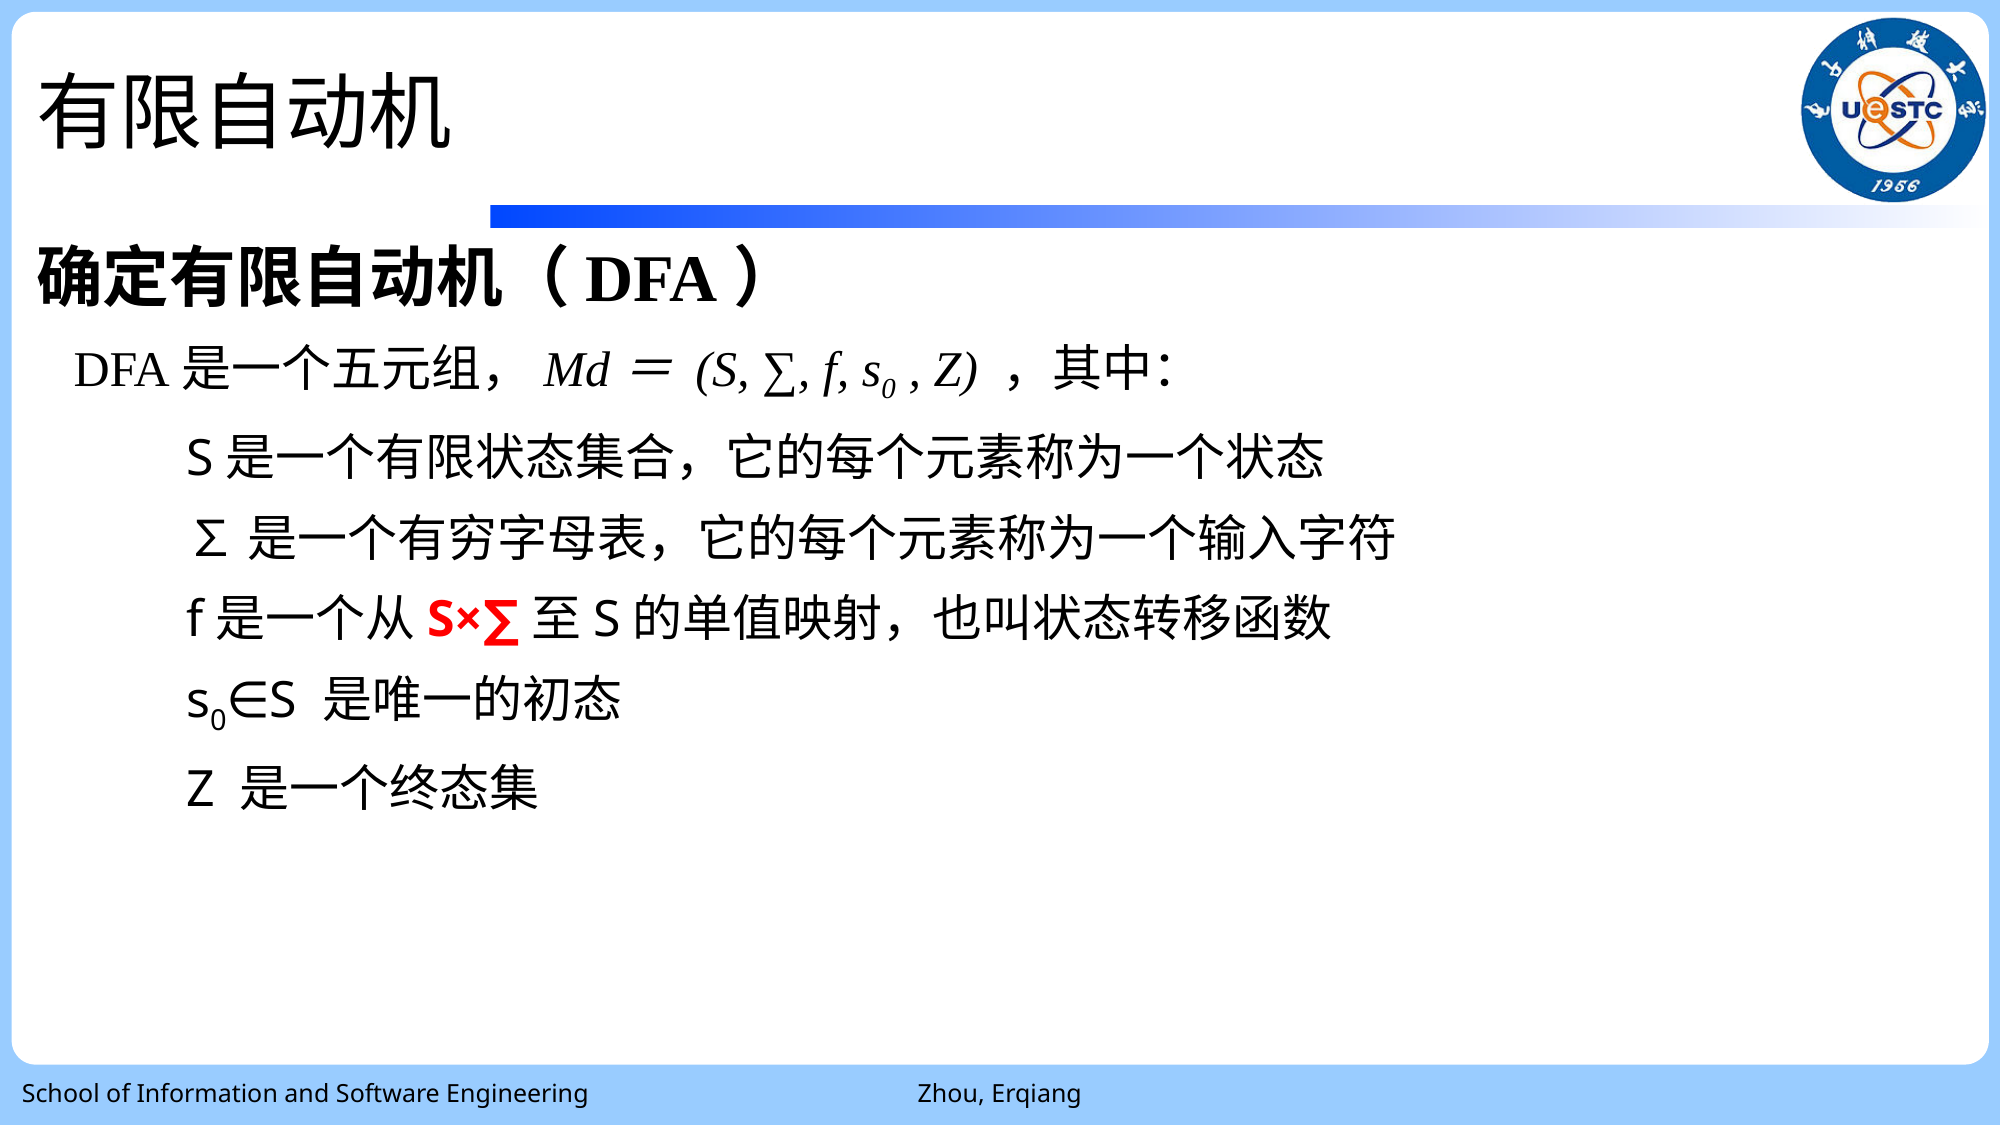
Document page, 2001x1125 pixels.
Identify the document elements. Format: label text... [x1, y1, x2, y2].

slide_number [1532, 1062, 1983, 1123]
footer Zhou, Erqiang [662, 1062, 1338, 1123]
text_box 1 [1136, 209, 1140, 227]
slide_number School of Information and Software Engineering [6, 1062, 655, 1123]
picture [1789, 6, 1998, 215]
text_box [1224, 209, 1228, 227]
title 有限自动机 [20, 22, 1908, 209]
list 确定有限自动机（DFA） DFA是一个五元组，Md＝ (S, ∑, f, s0 , Z) ，其中： S是一个有限状态集合，它的每个元素称为一个状态 ∑是一个有穷字母表，它的每个元素称为一个输入字符 f是一个从S×∑至S的单值映射，也叫状态转移函数 s0∈S 是唯一的初态 Z 是一个终态集 [20, 227, 1990, 1063]
